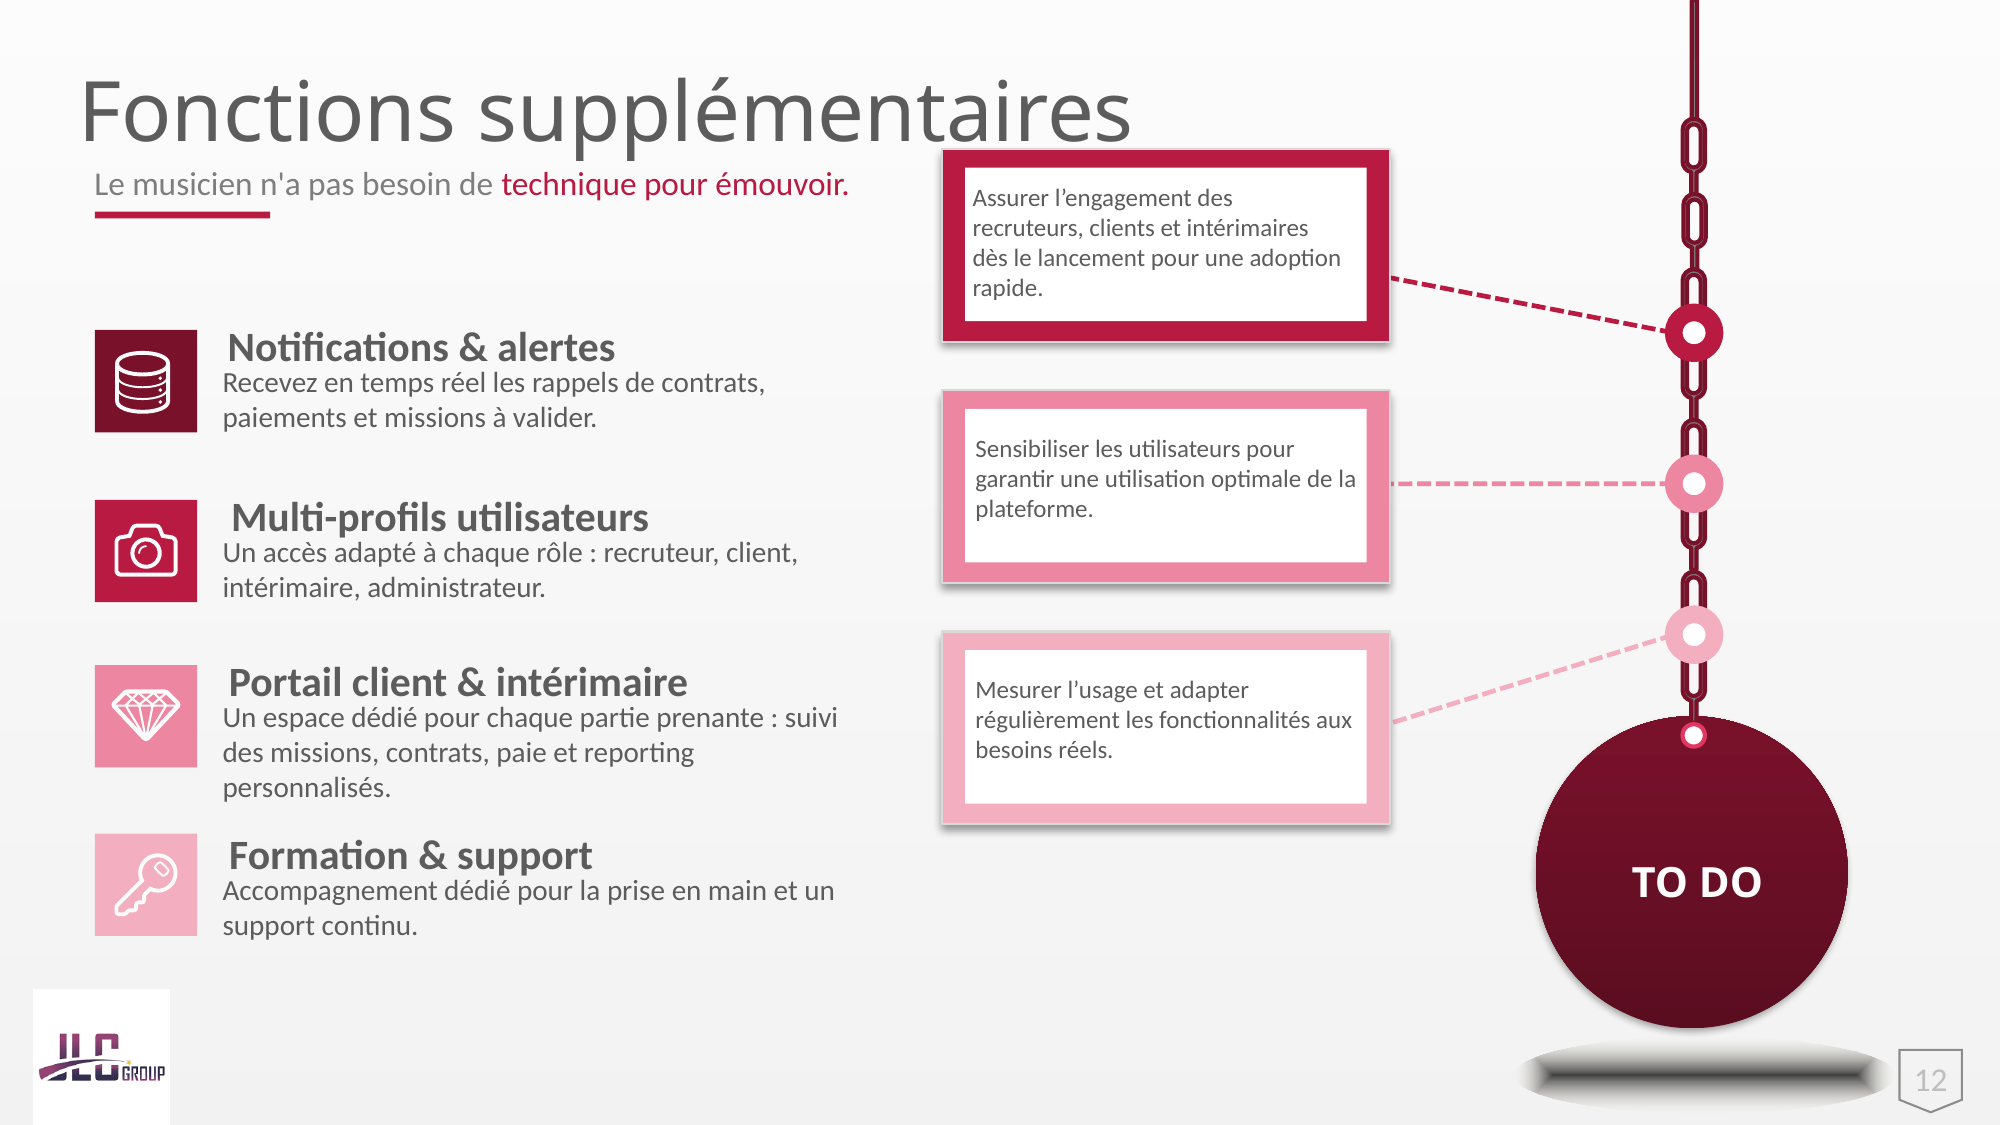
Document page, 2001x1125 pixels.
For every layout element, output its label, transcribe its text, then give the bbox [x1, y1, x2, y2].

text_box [207, 647, 861, 812]
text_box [94, 499, 198, 603]
title Fonctions supplémentaires [63, 34, 1461, 195]
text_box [94, 665, 198, 768]
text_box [207, 820, 861, 950]
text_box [941, 614, 1715, 825]
picture [33, 989, 170, 1125]
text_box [94, 833, 198, 936]
slide_number 12 [1895, 1046, 1967, 1110]
text_box Le musicien n'a pas besoin de technique pour émouvoir. [79, 154, 866, 210]
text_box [207, 482, 861, 612]
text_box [207, 312, 861, 442]
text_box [1535, 0, 1848, 1029]
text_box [94, 329, 198, 433]
text_box [1513, 1036, 1895, 1114]
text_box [941, 390, 1715, 583]
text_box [941, 148, 1715, 354]
